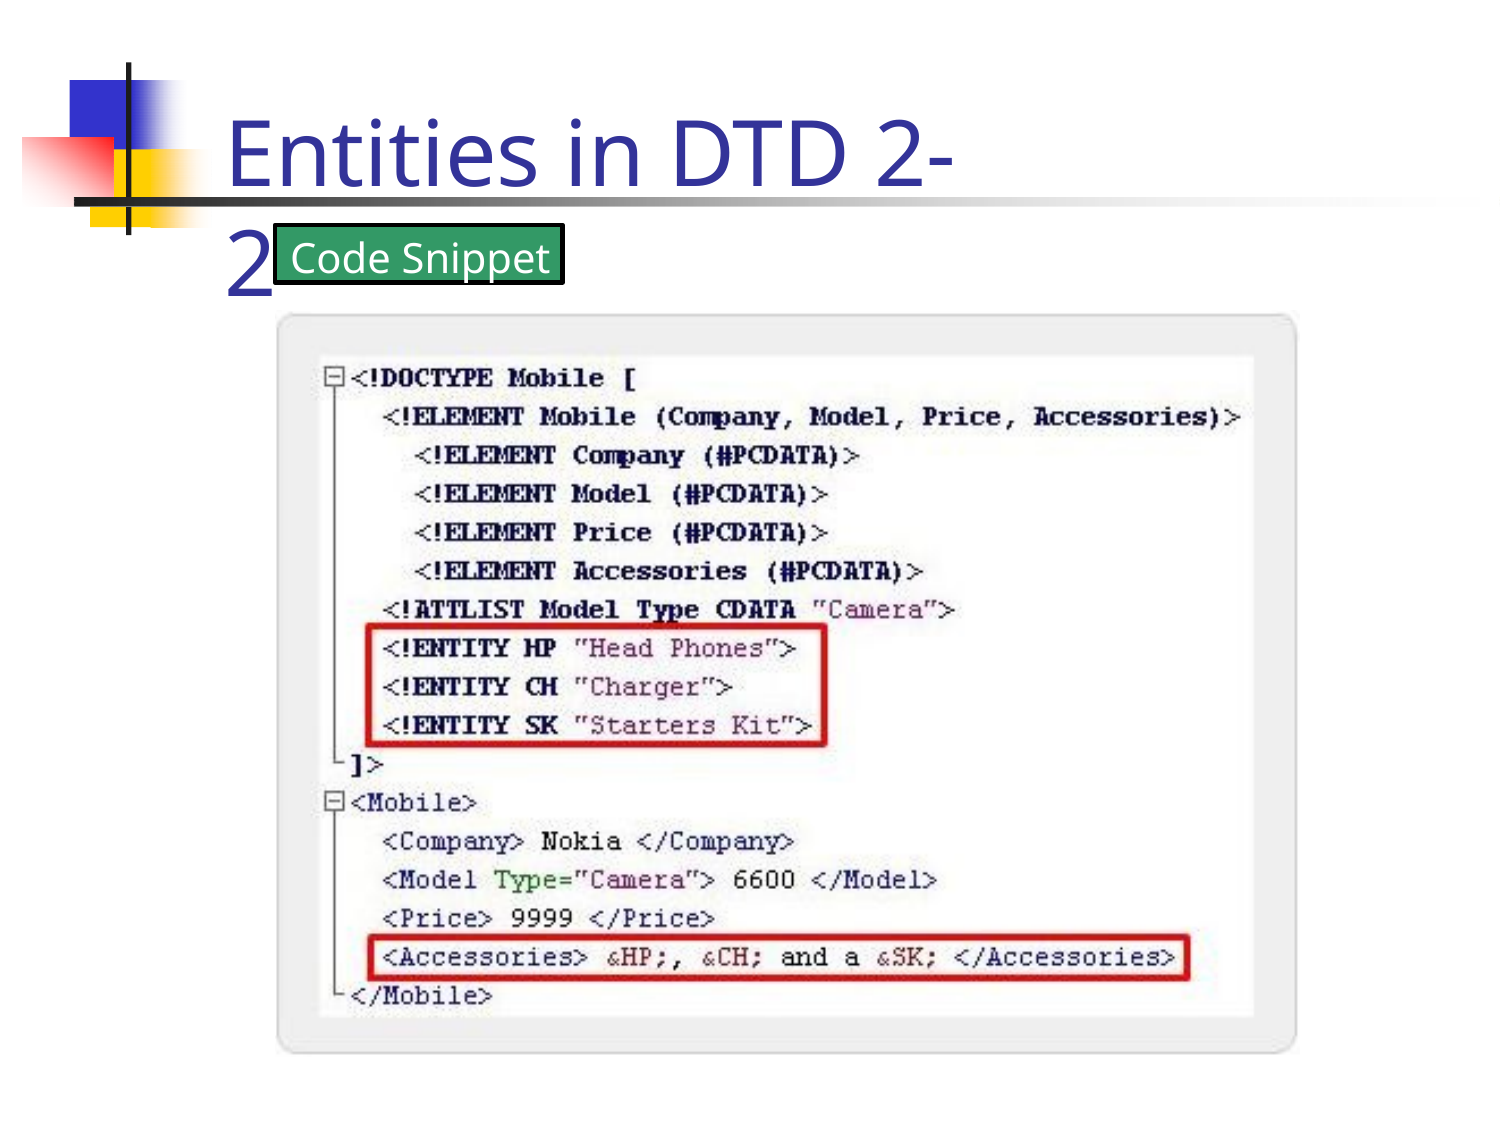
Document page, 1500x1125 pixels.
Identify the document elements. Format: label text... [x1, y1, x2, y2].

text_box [21, 62, 1500, 236]
text_box Code Snippet [275, 244, 563, 283]
text_box Entities in DTD 2-2 [222, 244, 991, 315]
text_box [275, 310, 1300, 1057]
